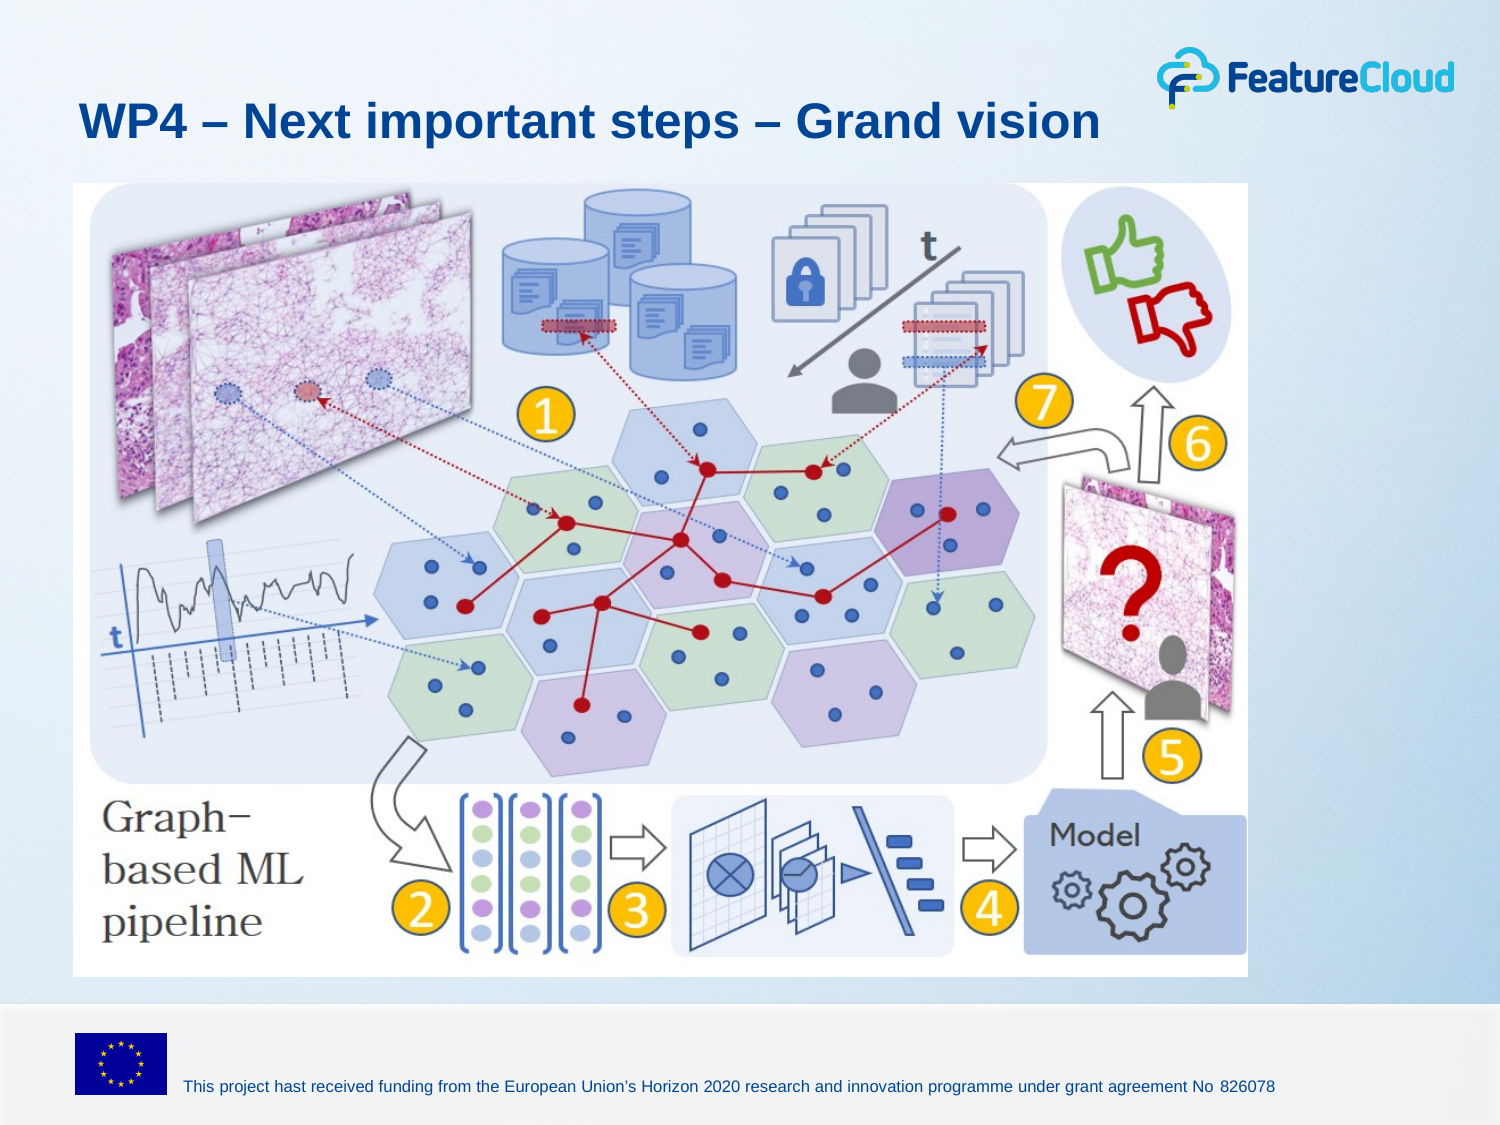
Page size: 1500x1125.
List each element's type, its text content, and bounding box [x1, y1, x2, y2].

title WP4 – Next important steps – Grand vision [78, 88, 1212, 181]
picture [75, 1033, 167, 1095]
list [72, 182, 1248, 977]
footer This project hast received funding from the European Union’s Horizon 2020 research and innovation programme under grant agreement No 826078 [183, 1037, 1418, 1097]
picture [0, 0, 1500, 1003]
